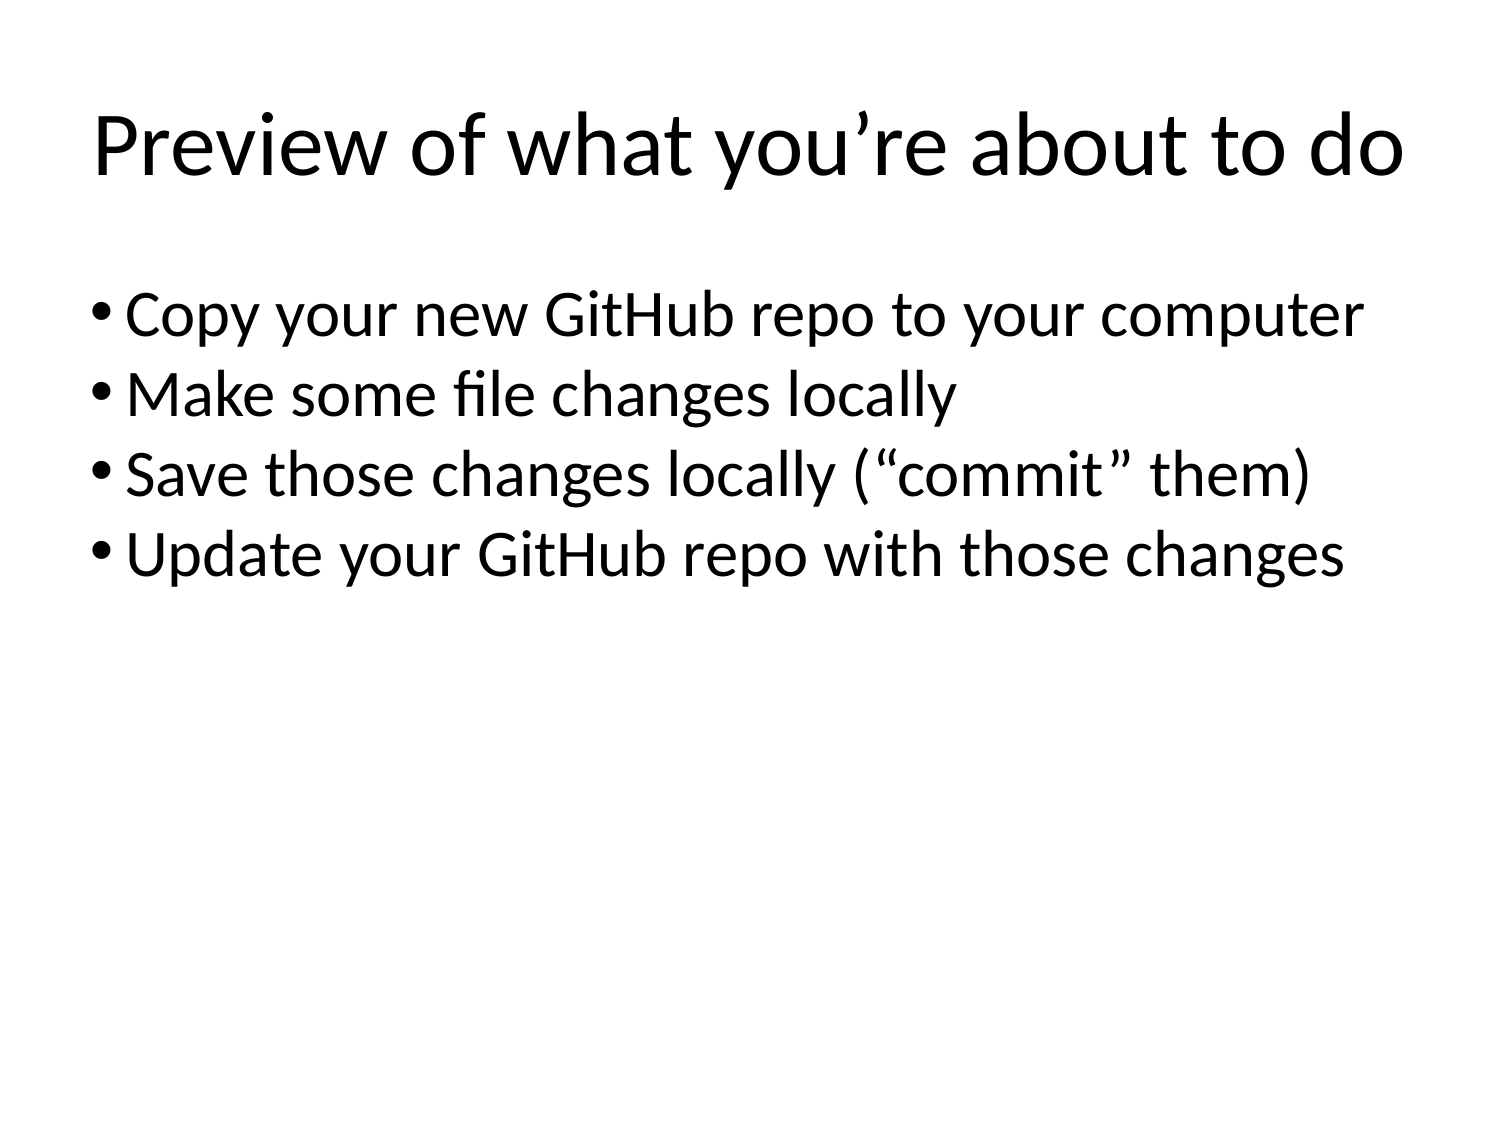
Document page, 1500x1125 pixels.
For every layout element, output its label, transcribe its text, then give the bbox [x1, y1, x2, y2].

text_box Copy your new GitHub repo to your computer Make some file changes locally Save those changes locally (“commit” them) Update your GitHub repo with those changes [75, 262, 1425, 1005]
text_box Preview of what you’re about to do [75, 45, 1425, 233]
